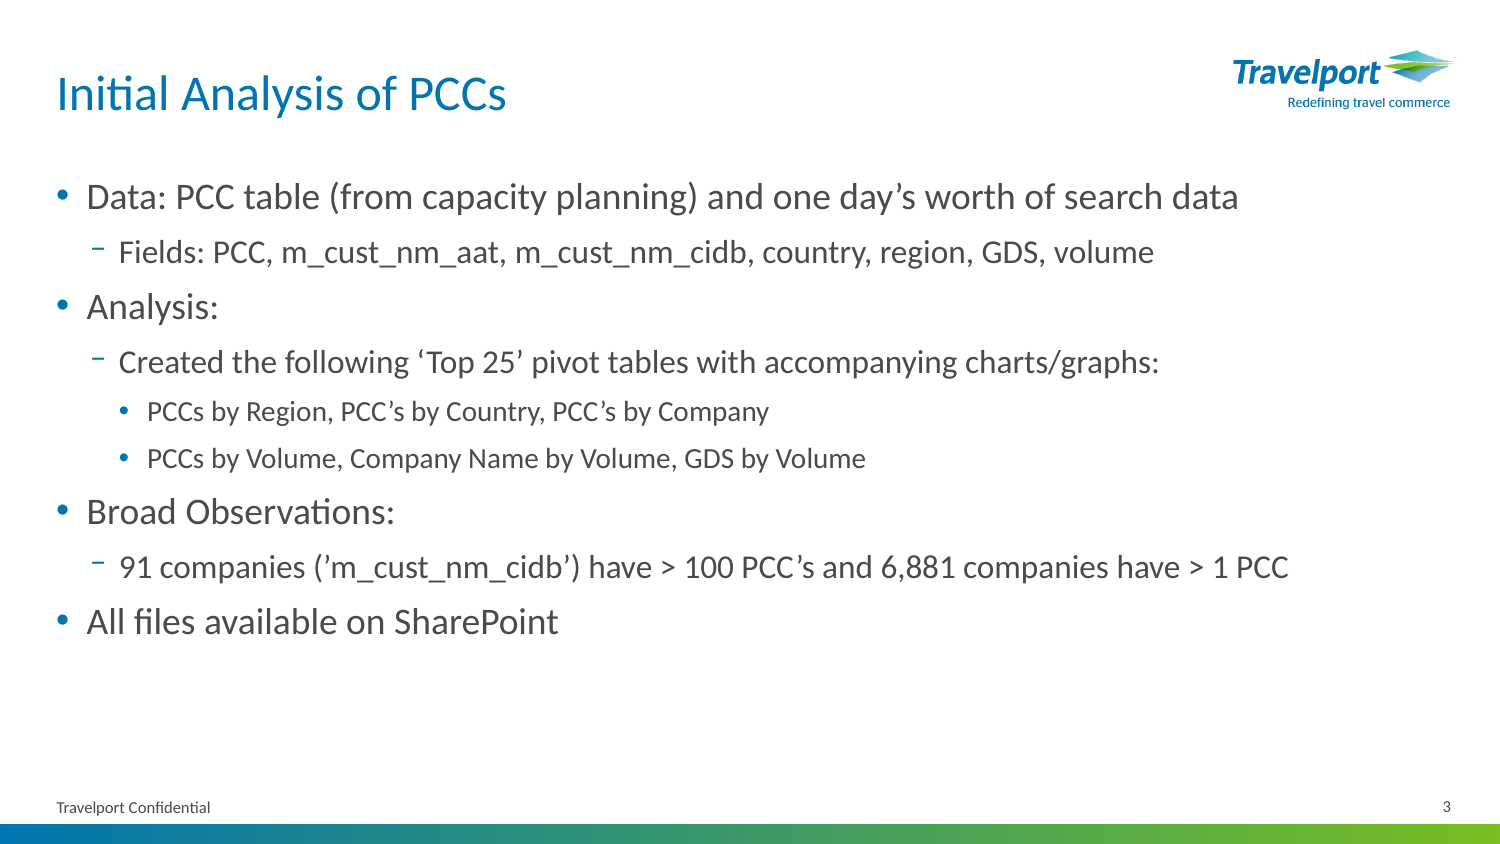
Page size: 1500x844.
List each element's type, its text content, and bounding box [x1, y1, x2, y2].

slide_number 3 [1380, 788, 1466, 826]
picture [1230, 48, 1460, 114]
title Initial Analysis of PCCs [41, 3, 1117, 128]
list Data: PCC table (from capacity planning) and one day’s worth of search data Fields: PCC, m_cust_nm_aat, m_cust_nm_cidb, country, region, GDS, volume Analysis: Created the following ‘Top 25’ pivot tables with accompanying charts/graphs: PCCs by Region, PCC’s by Country, PCC’s by Company PCCs by Volume, Company Name by Volume, GDS by Volume Broad Observations: 91 companies (’m_cust_nm_cidb’) have > 100 PCC’s and 6,881 companies have > 1 PCC All files available on SharePoint [41, 165, 1460, 765]
footer Travelport Confidential [41, 786, 748, 824]
